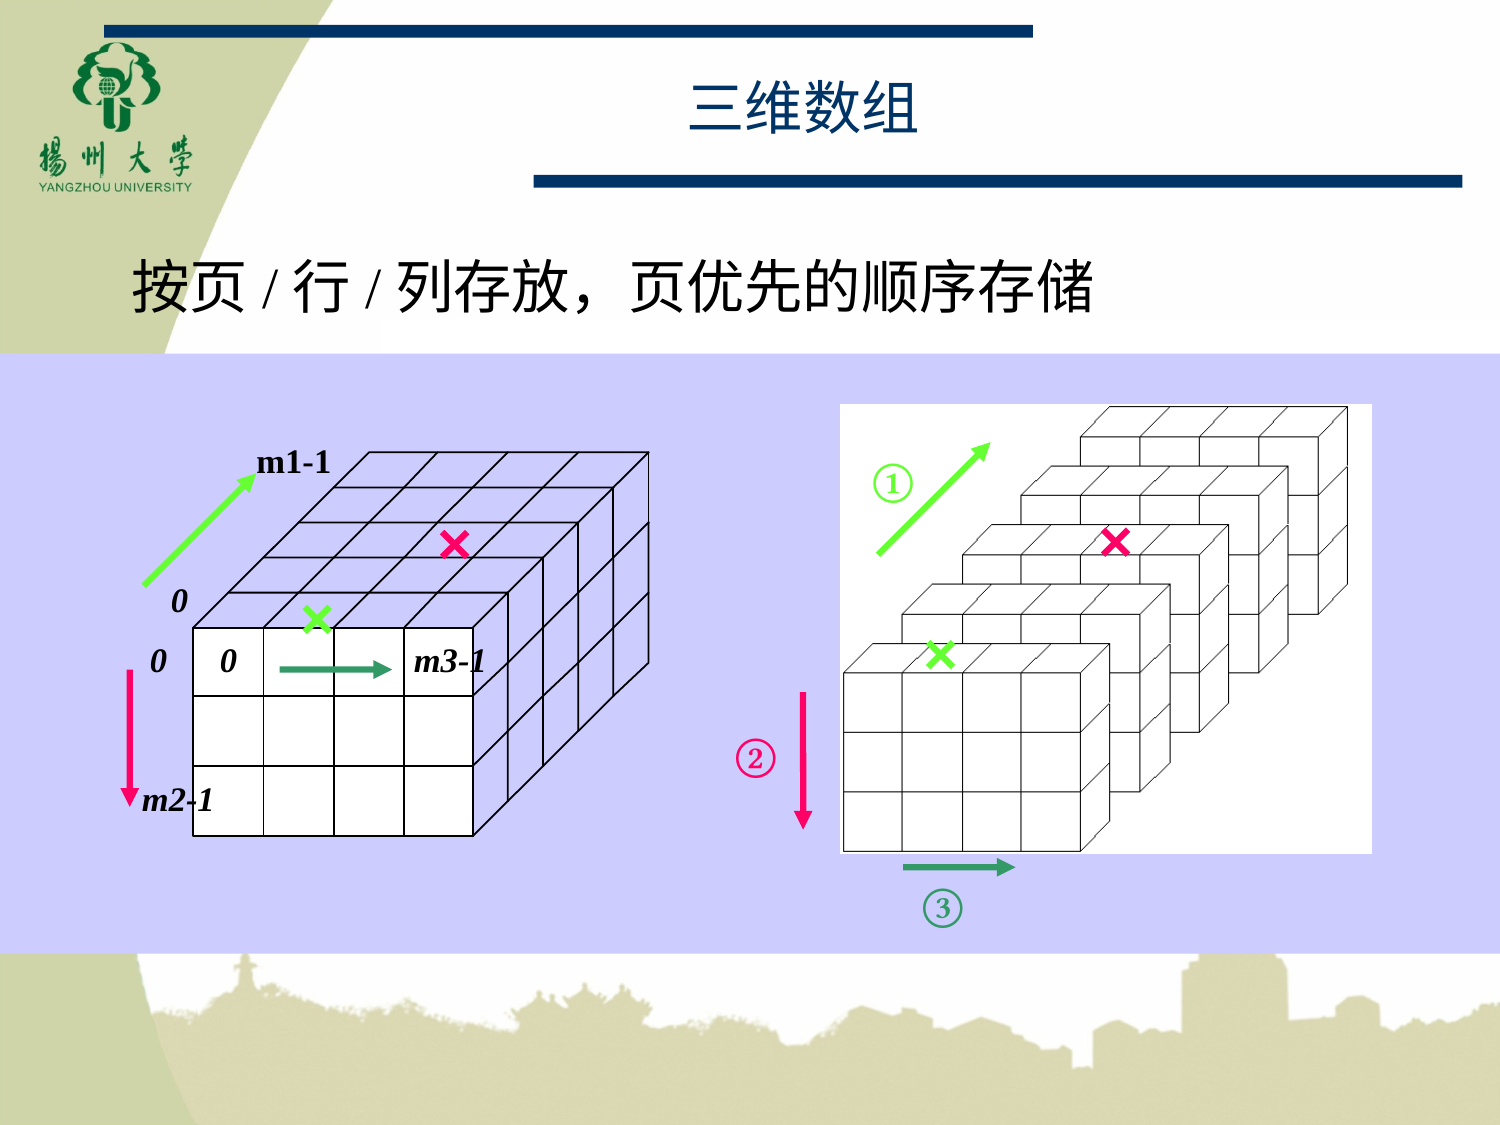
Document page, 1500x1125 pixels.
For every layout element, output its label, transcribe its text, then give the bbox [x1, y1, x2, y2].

text_box [0, 353, 1500, 954]
picture [0, 954, 1500, 1125]
picture [0, 0, 1500, 353]
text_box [116, 431, 655, 843]
text_box 三维数组 [574, 64, 1032, 149]
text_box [304, 606, 330, 633]
text_box 按页/行/列存放，页优先的顺序存储 [117, 247, 1288, 323]
text_box ② [719, 717, 793, 792]
text_box [796, 692, 810, 830]
picture [840, 404, 1373, 854]
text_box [1102, 529, 1129, 555]
text_box [981, 863, 1016, 874]
text_box ③ [906, 867, 981, 942]
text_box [927, 641, 954, 668]
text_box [441, 531, 468, 558]
